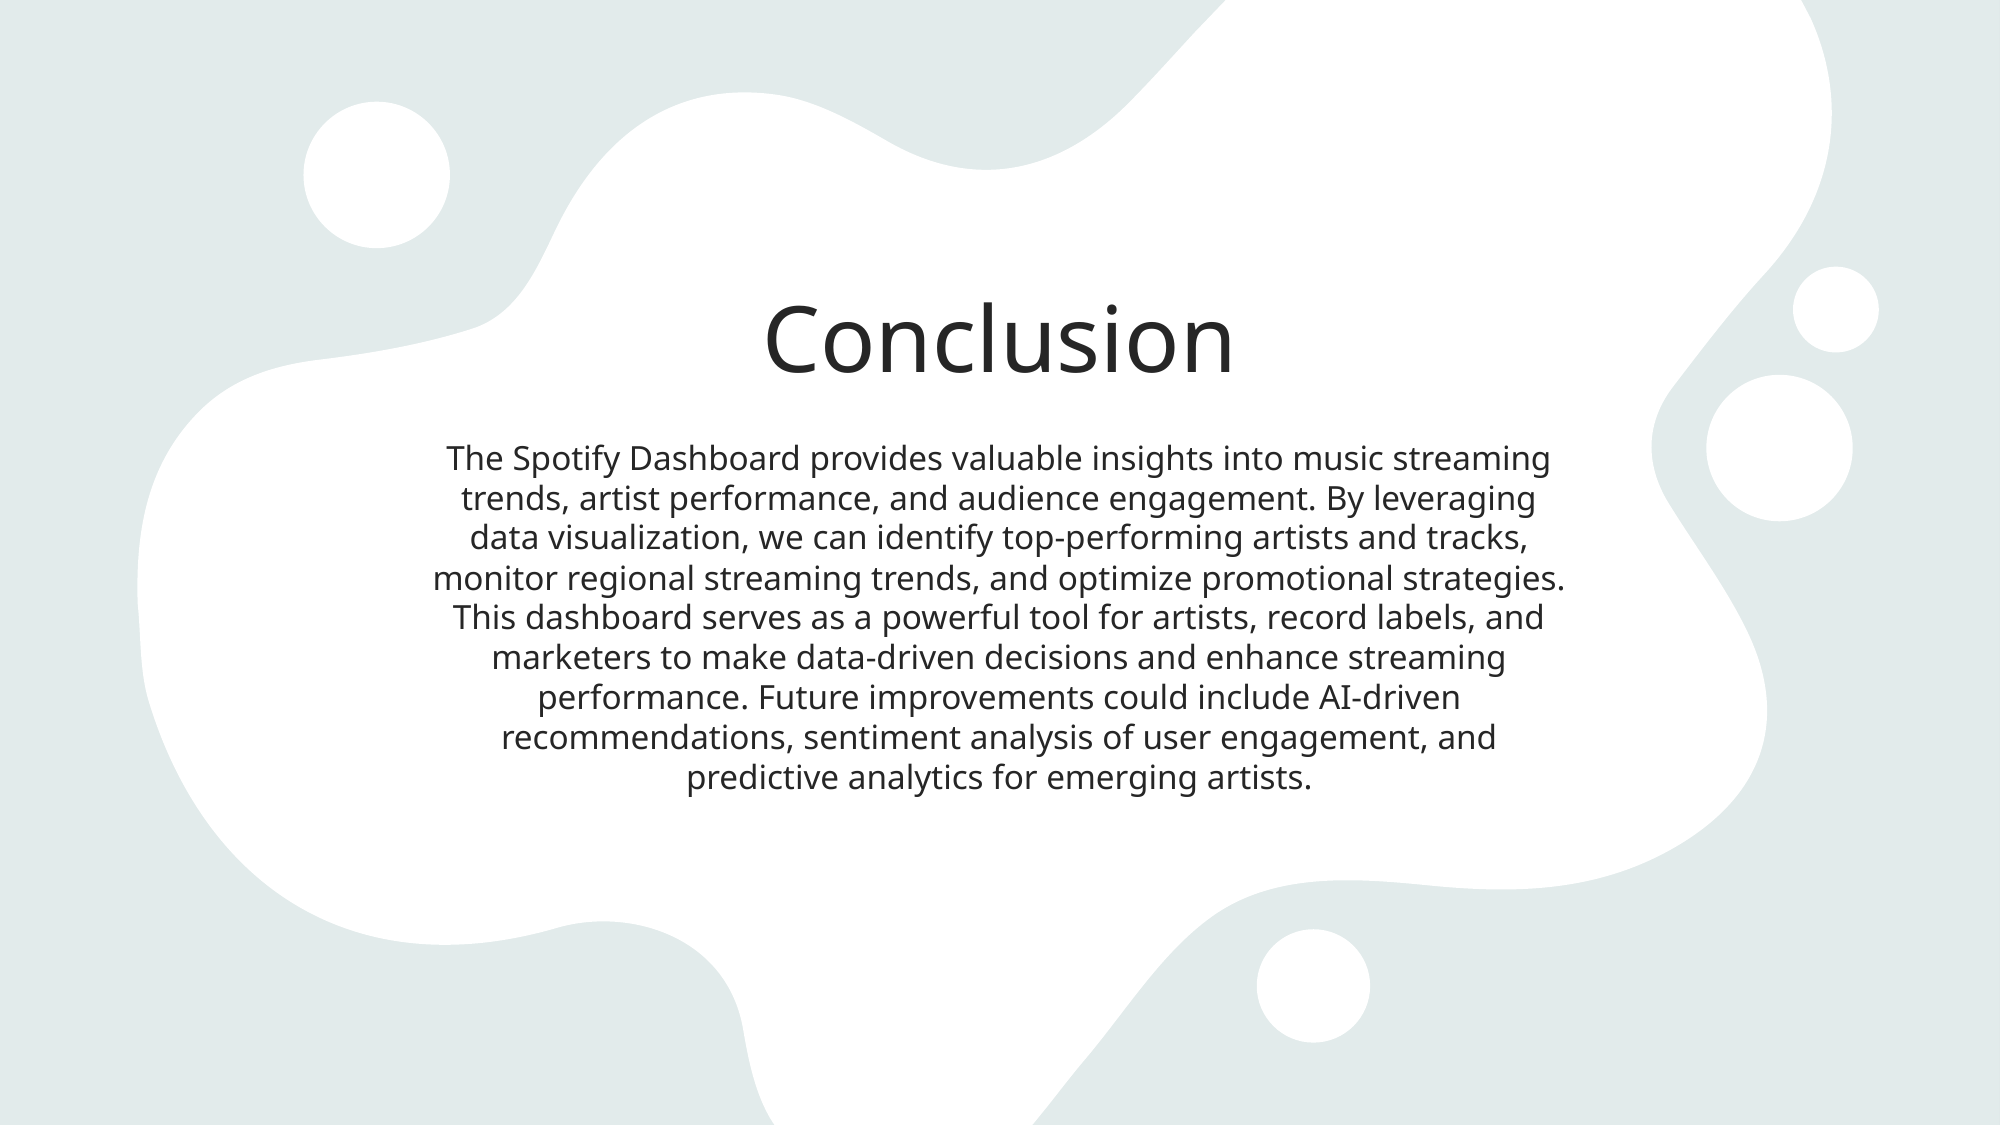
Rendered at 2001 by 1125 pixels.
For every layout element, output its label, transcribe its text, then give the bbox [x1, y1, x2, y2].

list The Spotify Dashboard provides valuable insights into music streaming trends, artist performance, and audience engagement. By leveraging data visualization, we can identify top-performing artists and tracks, monitor regional streaming trends, and optimize promotional strategies. This dashboard serves as a powerful tool for artists, record labels, and marketers to make data-driven decisions and enhance streaming performance. Future improvements could include AI-driven recommendations, sentiment analysis of user engagement, and predictive analytics for emerging artists. [415, 429, 1585, 822]
title Conclusion [466, 183, 1534, 398]
text_box [136, 0, 1833, 1125]
text_box [0, 0, 1223, 1125]
text_box [1035, 0, 2000, 1125]
text_box [1705, 373, 1854, 523]
text_box [1791, 265, 1880, 354]
